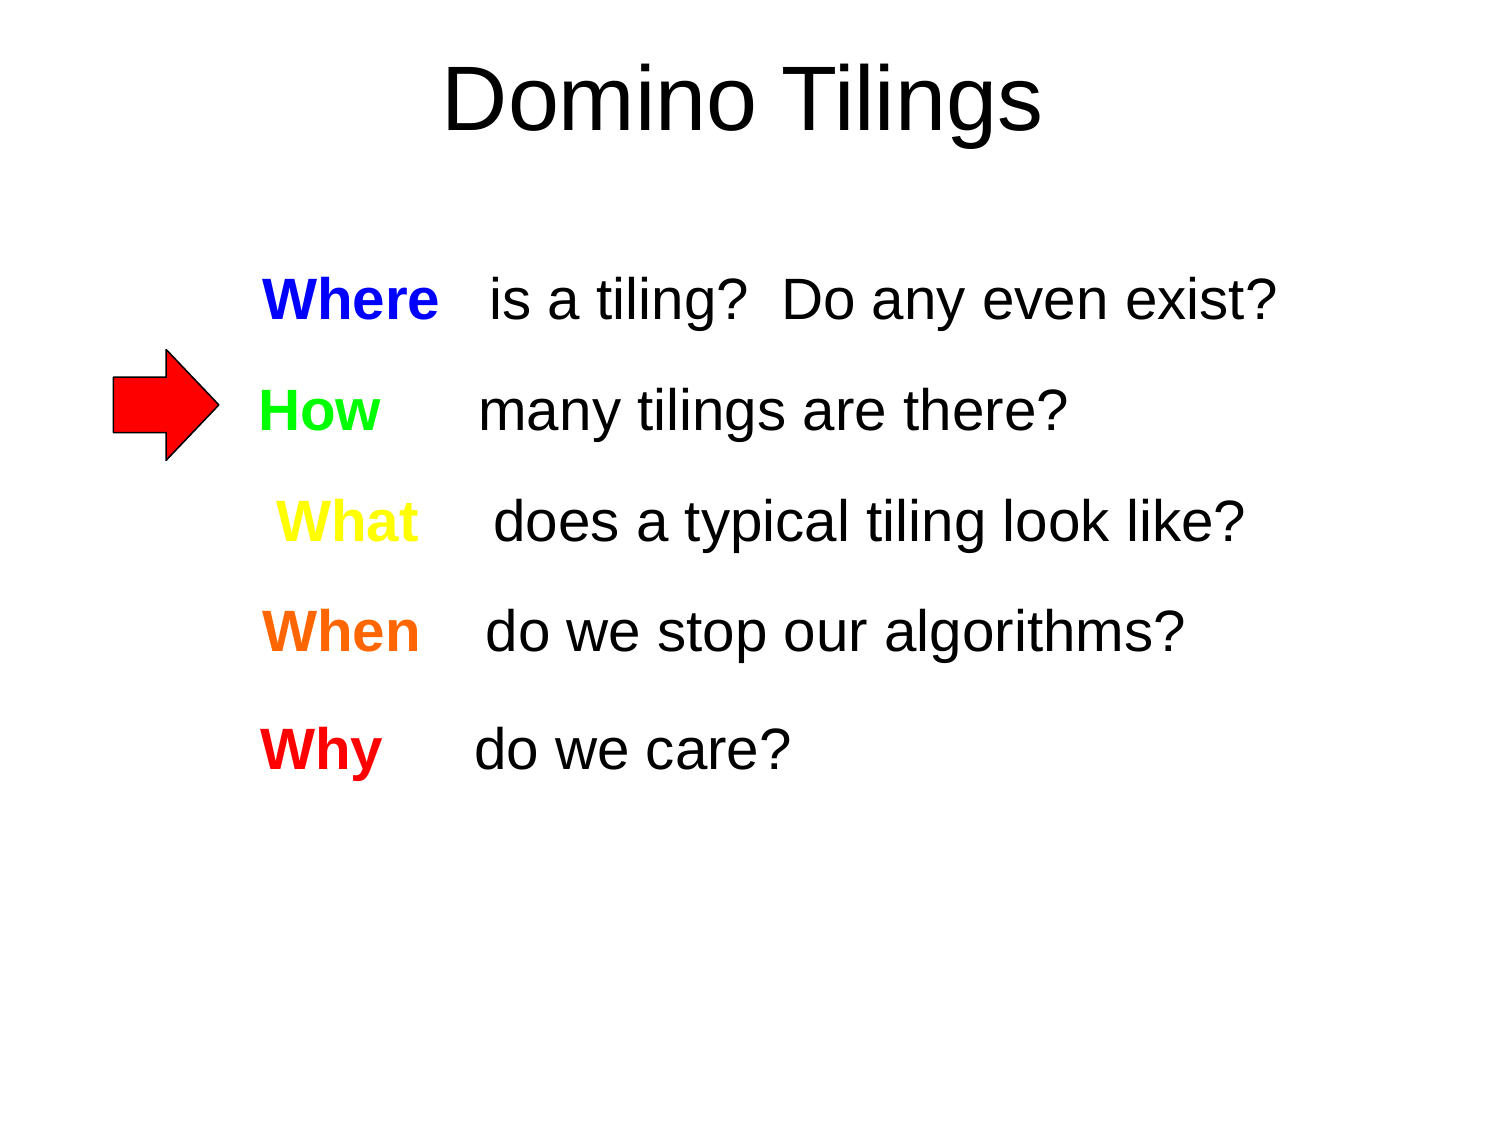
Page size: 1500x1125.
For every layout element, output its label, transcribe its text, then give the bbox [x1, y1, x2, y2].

text_box When do we stop our algorithms? [231, 586, 1203, 671]
title Domino Tilings [105, 0, 1381, 188]
text_box What does a typical tiling look like? [245, 475, 1263, 561]
text_box Where is a tiling? Do any even exist? [231, 253, 1294, 339]
text_box Why do we care? [229, 703, 808, 789]
text_box [113, 349, 219, 461]
text_box How many tilings are there? [227, 364, 1085, 450]
